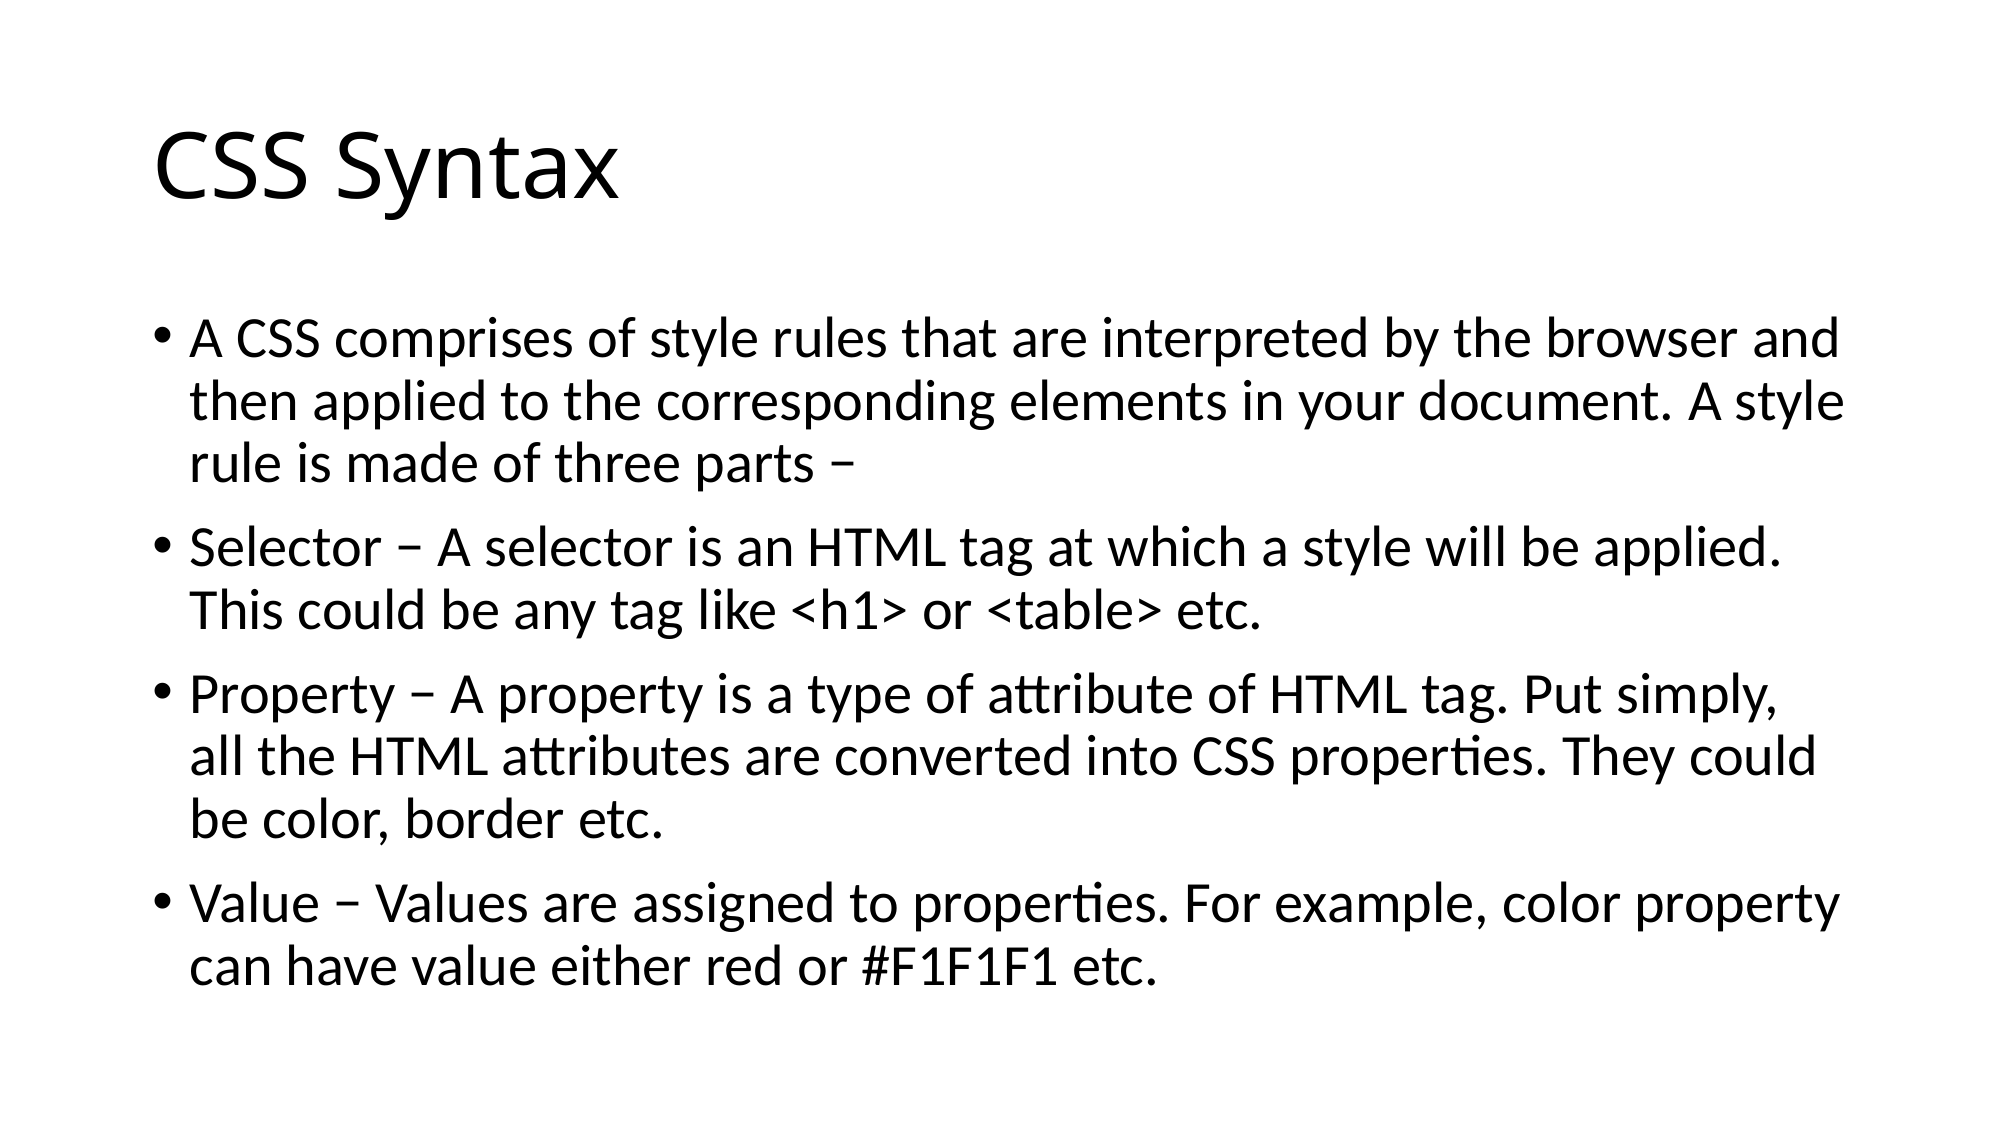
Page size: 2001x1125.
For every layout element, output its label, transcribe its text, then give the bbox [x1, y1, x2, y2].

title CSS Syntax [137, 59, 1863, 278]
list A CSS comprises of style rules that are interpreted by the browser and then applied to the corresponding elements in your document. A style rule is made of three parts − Selector − A selector is an HTML tag at which a style will be applied. This could be any tag like <h1> or <table> etc. Property − A property is a type of attribute of HTML tag. Put simply, all the HTML attributes are converted into CSS properties. They could be color, border etc. Value − Values are assigned to properties. For example, color property can have value either red or #F1F1F1 etc. [137, 299, 1863, 1014]
